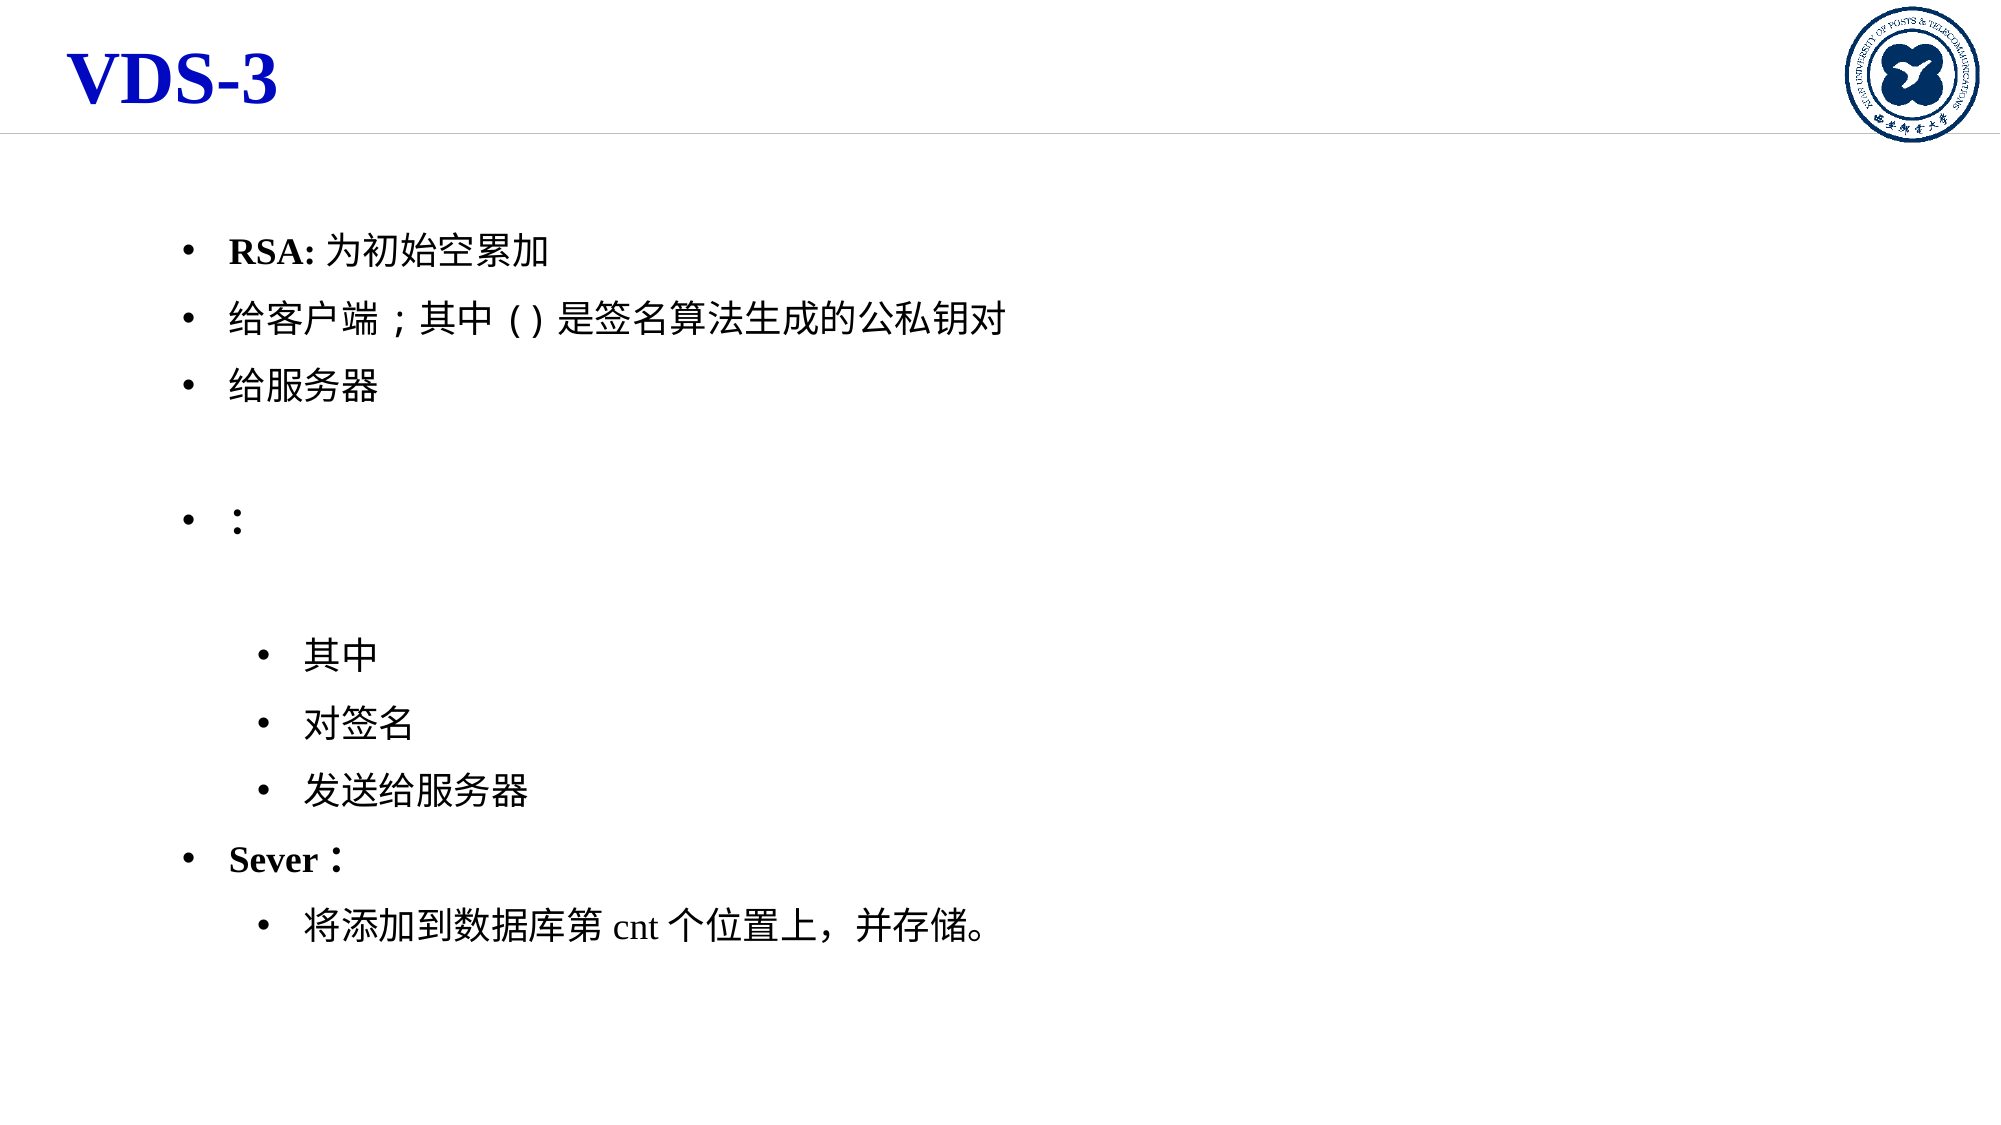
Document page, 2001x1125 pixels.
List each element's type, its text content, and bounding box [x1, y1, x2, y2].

picture [1840, 2, 1984, 147]
text_box VDS-3 [51, 21, 1323, 126]
